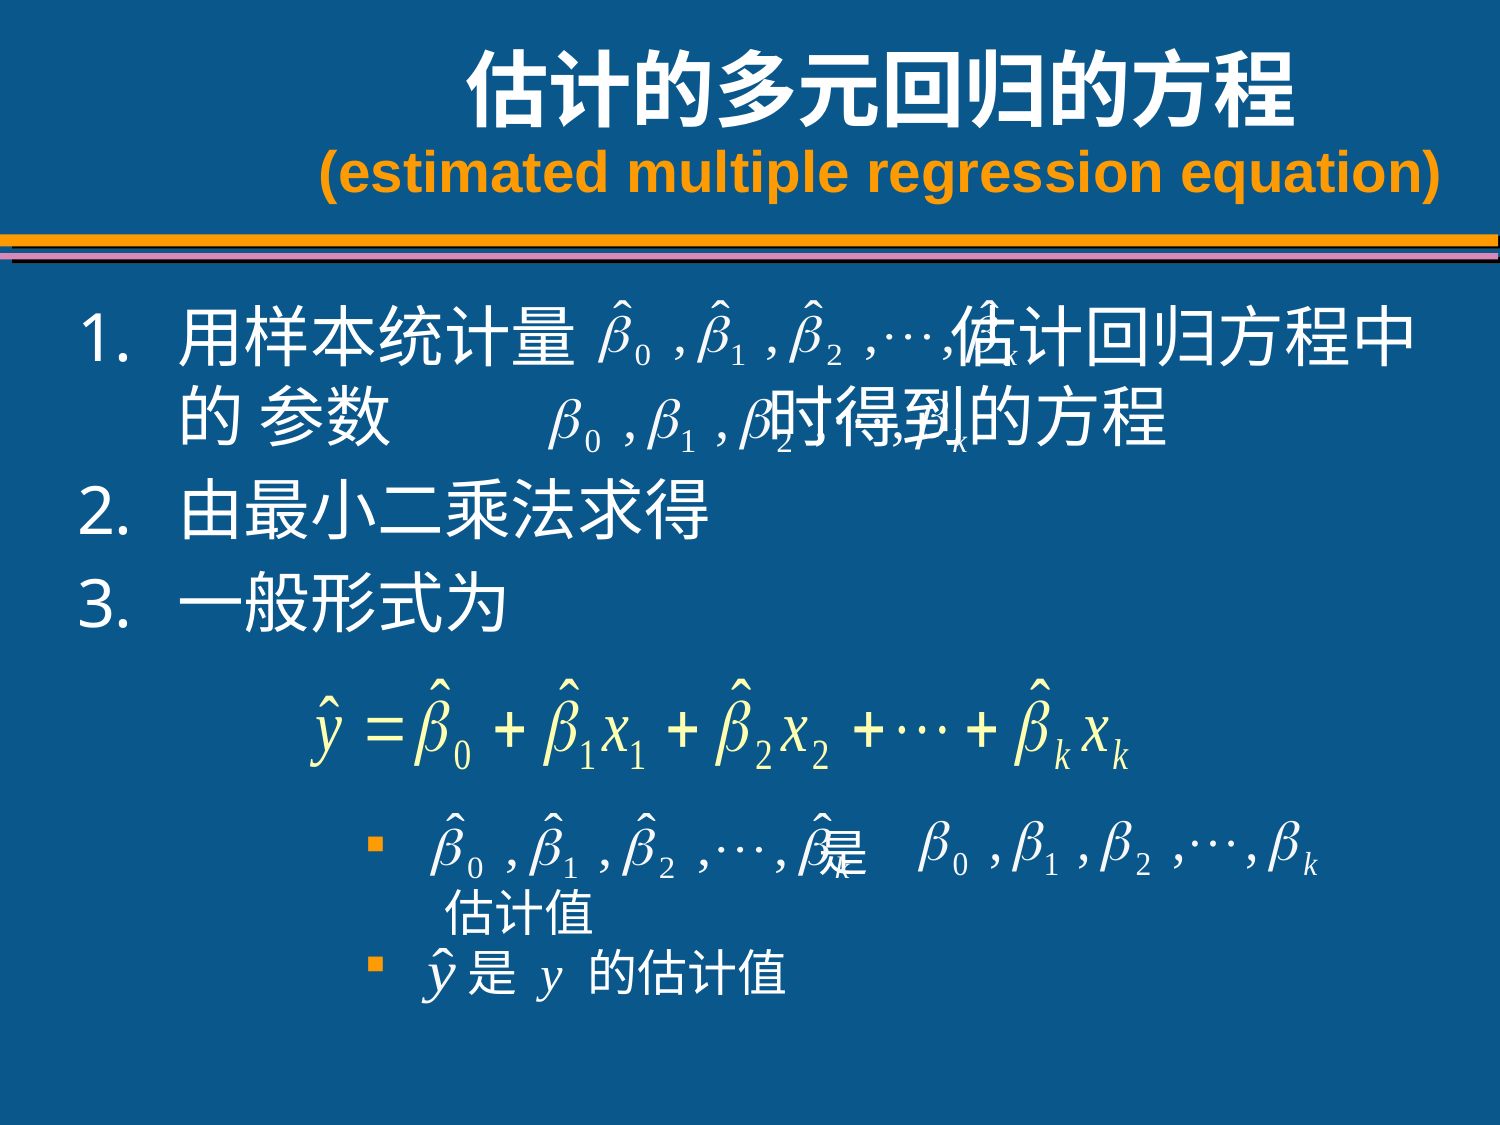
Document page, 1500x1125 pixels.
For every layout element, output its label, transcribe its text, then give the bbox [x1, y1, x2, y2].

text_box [587, 290, 1030, 377]
list 用样本统计量 估计回归方程中的 参数 时得到的方程 由最小二乘法求得 一般形式为 [62, 287, 1438, 1013]
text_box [412, 938, 466, 1013]
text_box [299, 665, 1138, 785]
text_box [420, 803, 863, 890]
title 估计的多元回归的方程 (estimated multiple regression equation) [300, 37, 1463, 213]
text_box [537, 380, 980, 464]
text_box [908, 803, 1330, 887]
